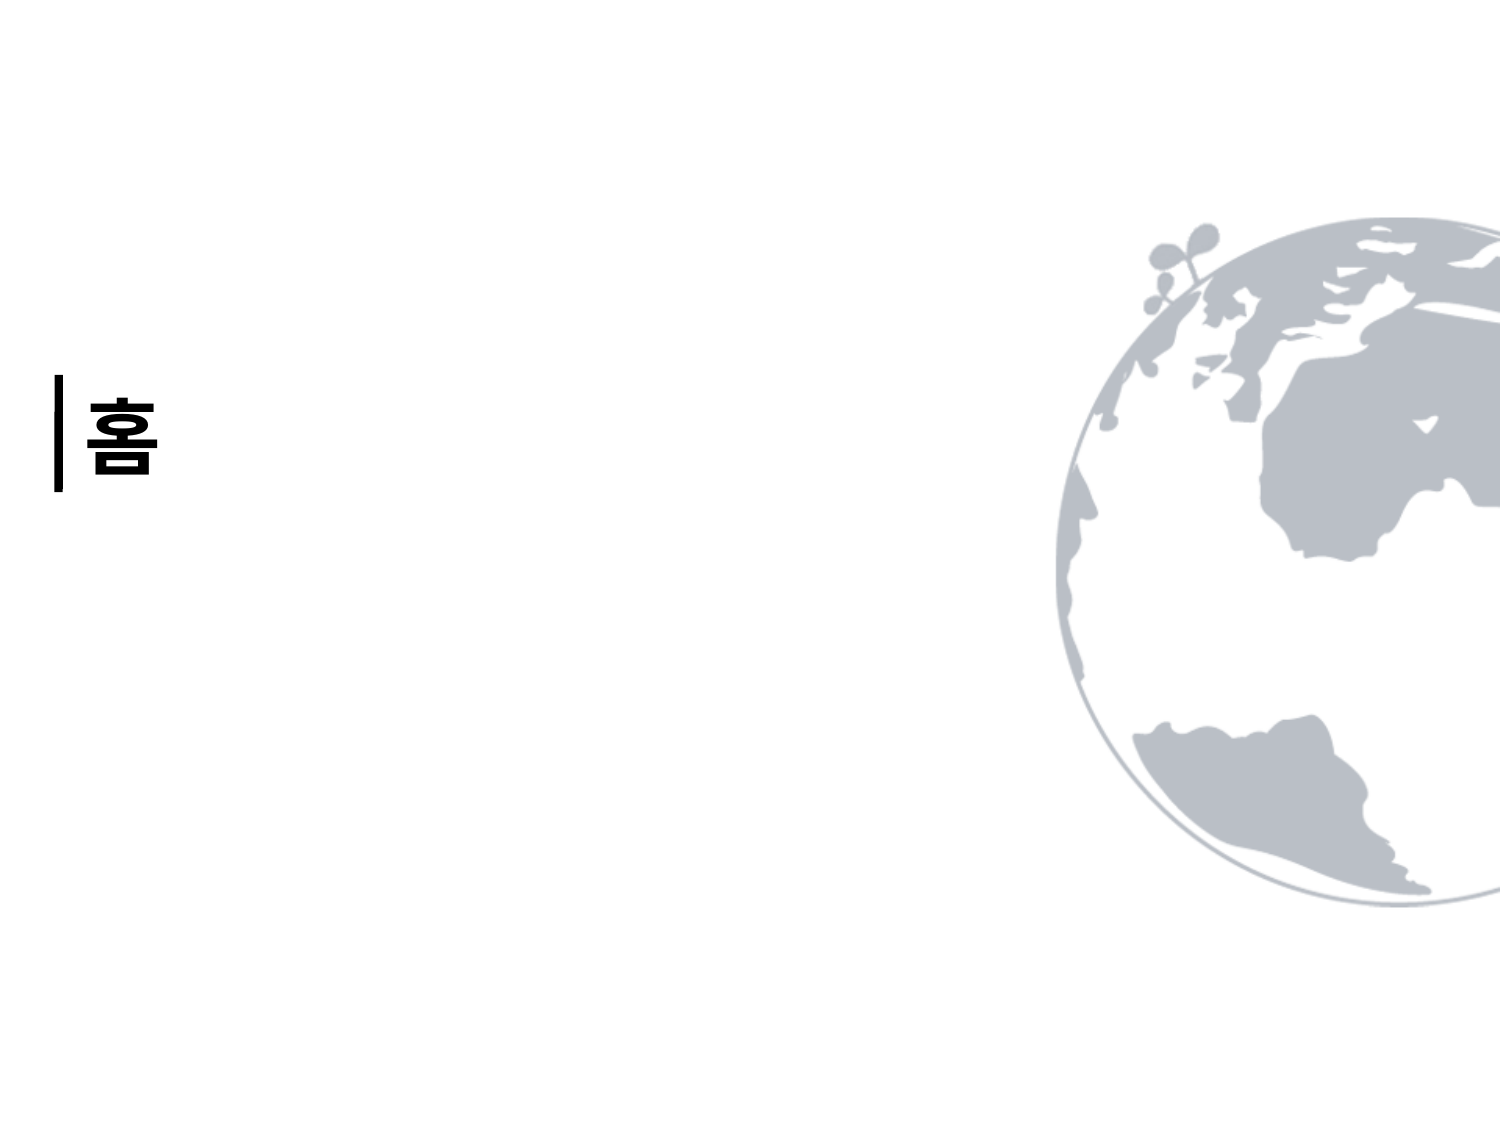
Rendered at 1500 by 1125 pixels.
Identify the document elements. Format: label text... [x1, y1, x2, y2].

picture [0, 210, 1500, 914]
text_box 홈 [70, 377, 1454, 493]
